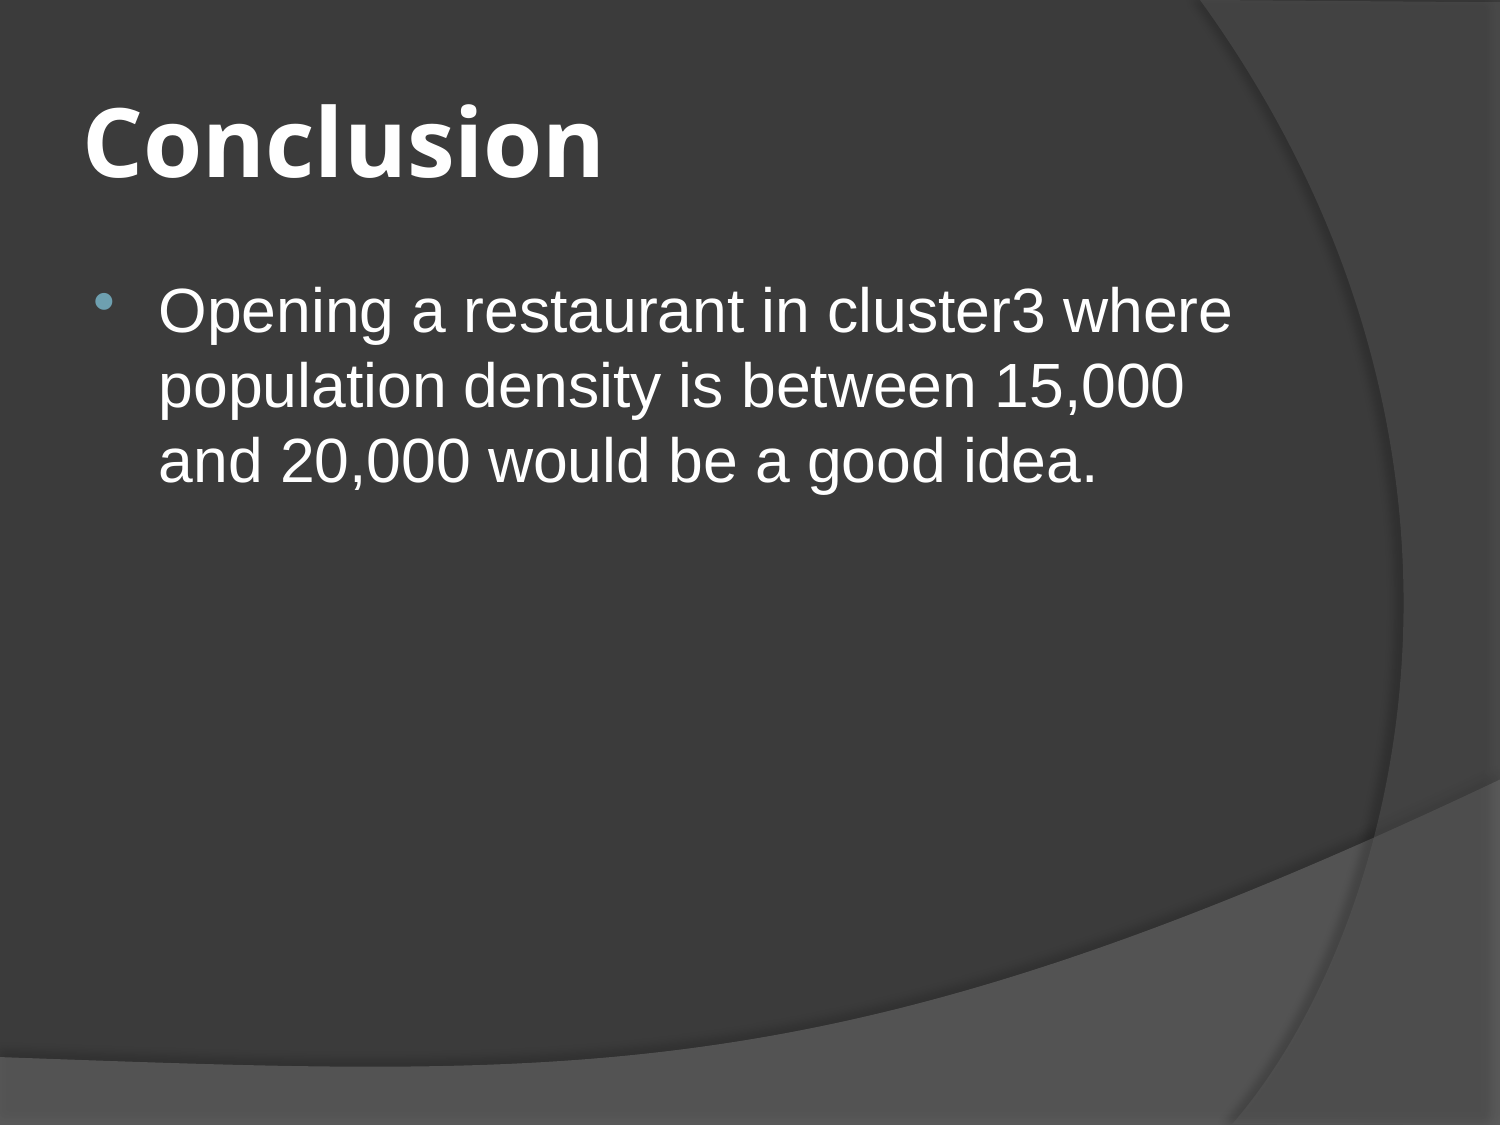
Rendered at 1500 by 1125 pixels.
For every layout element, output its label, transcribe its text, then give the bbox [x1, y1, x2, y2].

title Conclusion [75, 45, 1300, 233]
list Opening a restaurant in cluster3 where population density is between 15,000 and 20,000 would be a good idea. [75, 262, 1300, 1005]
